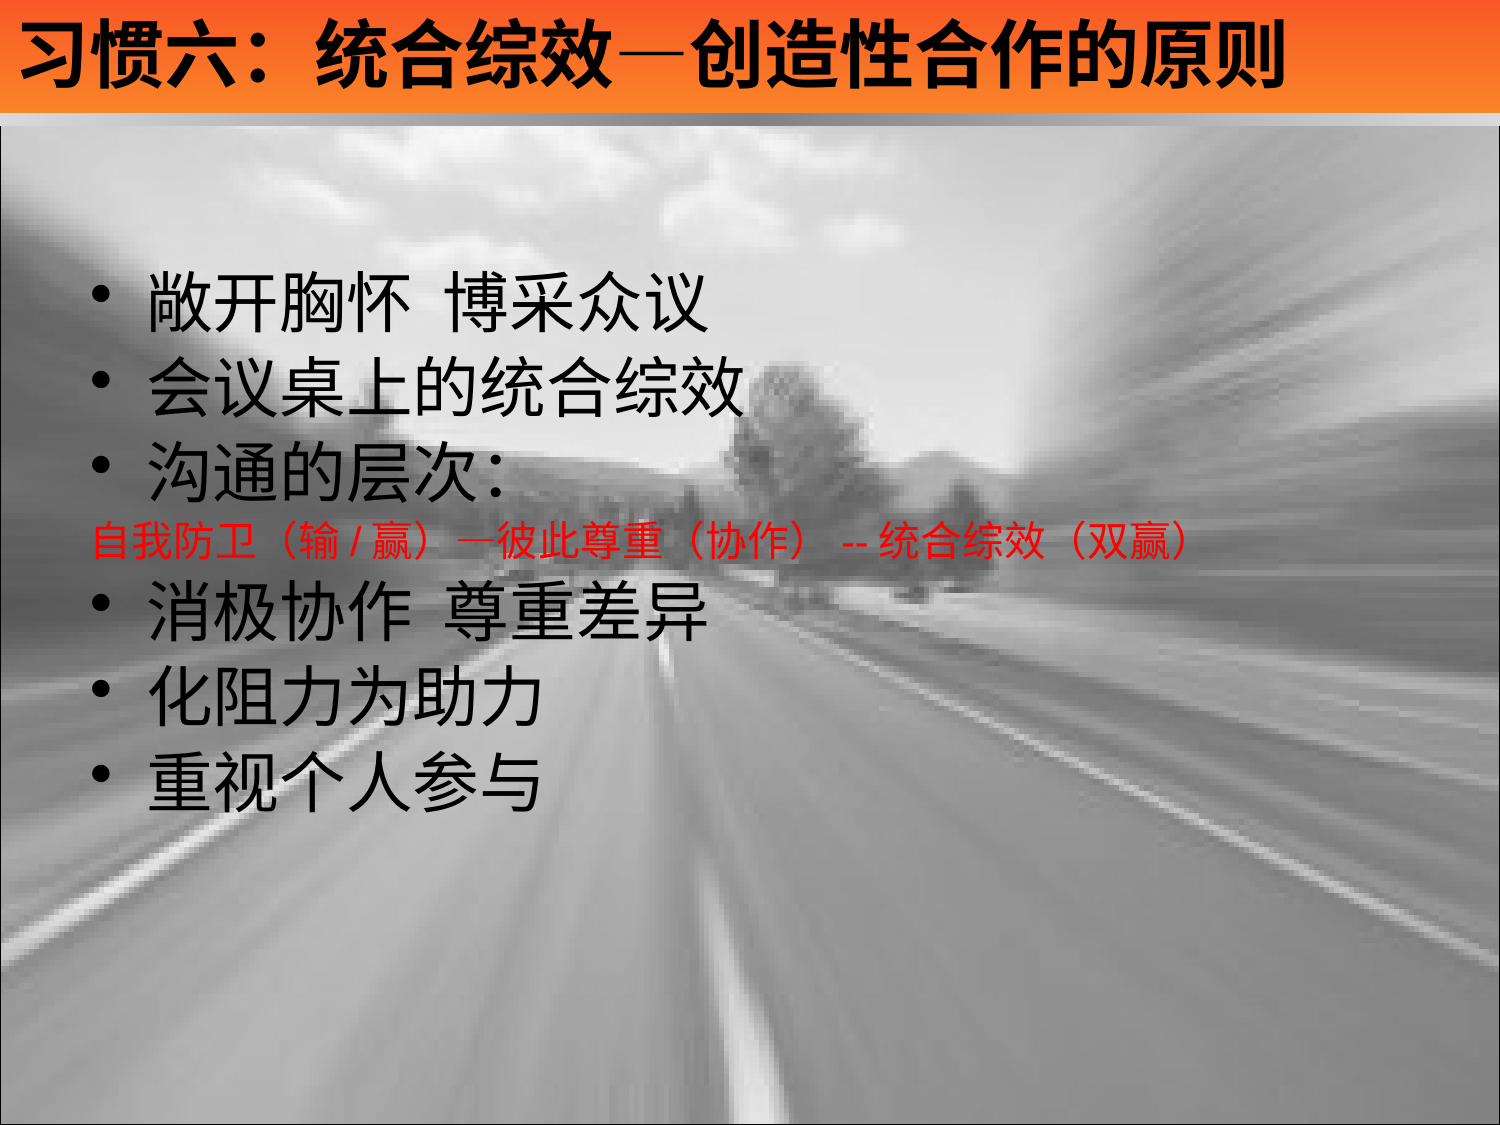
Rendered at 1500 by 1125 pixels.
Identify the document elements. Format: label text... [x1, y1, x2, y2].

list 敞开胸怀 博采众议 会议桌上的统合综效 沟通的层次： 自我防卫（输/赢）—彼此尊重（协作）--统合综效（双赢） 消极协作 尊重差异 化阻力为助力 重视个人参与 [75, 262, 1425, 1005]
title 习惯六：统合综效—创造性合作的原则 [0, 0, 1350, 126]
